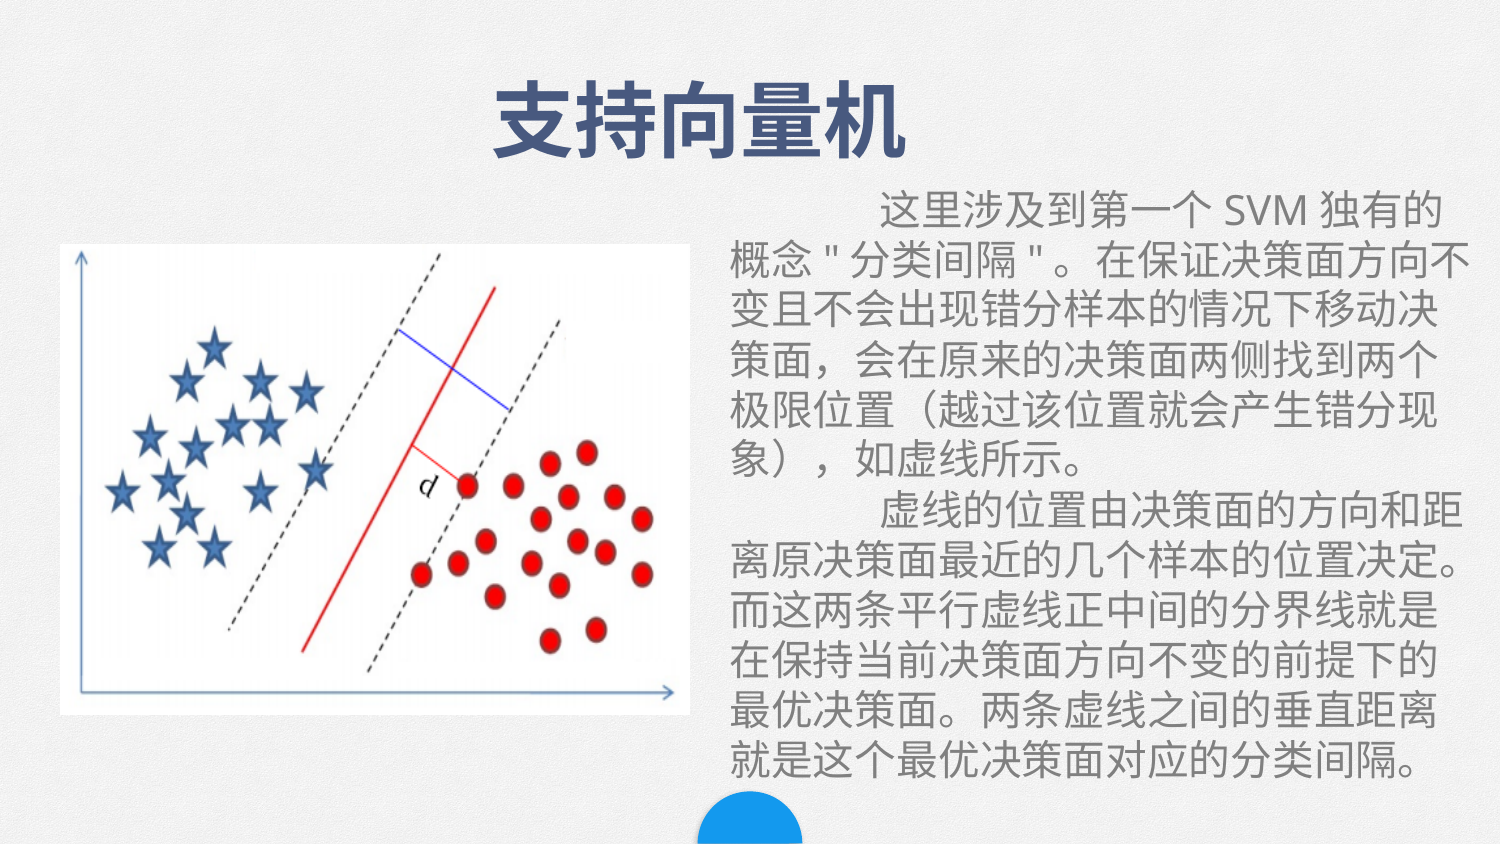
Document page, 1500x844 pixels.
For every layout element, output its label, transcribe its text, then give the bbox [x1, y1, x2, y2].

text_box 支持向量机 [359, 47, 1039, 189]
list 这里涉及到第一个SVM独有的概念"分类间隔"。在保证决策面方向不变且不会出现错分样本的情况下移动决策面，会在原来的决策面两侧找到两个极限位置（越过该位置就会产生错分现象），如虚线所示。 虚线的位置由决策面的方向和距离原决策面最近的几个样本的位置决定。而这两条平行虚线正中间的分界线就是在保持当前决策面方向不变的前提下的最优决策面。两条虚线之间的垂直距离就是这个最优决策面对应的分类间隔。 [714, 175, 1488, 767]
picture [0, 0, 1500, 844]
